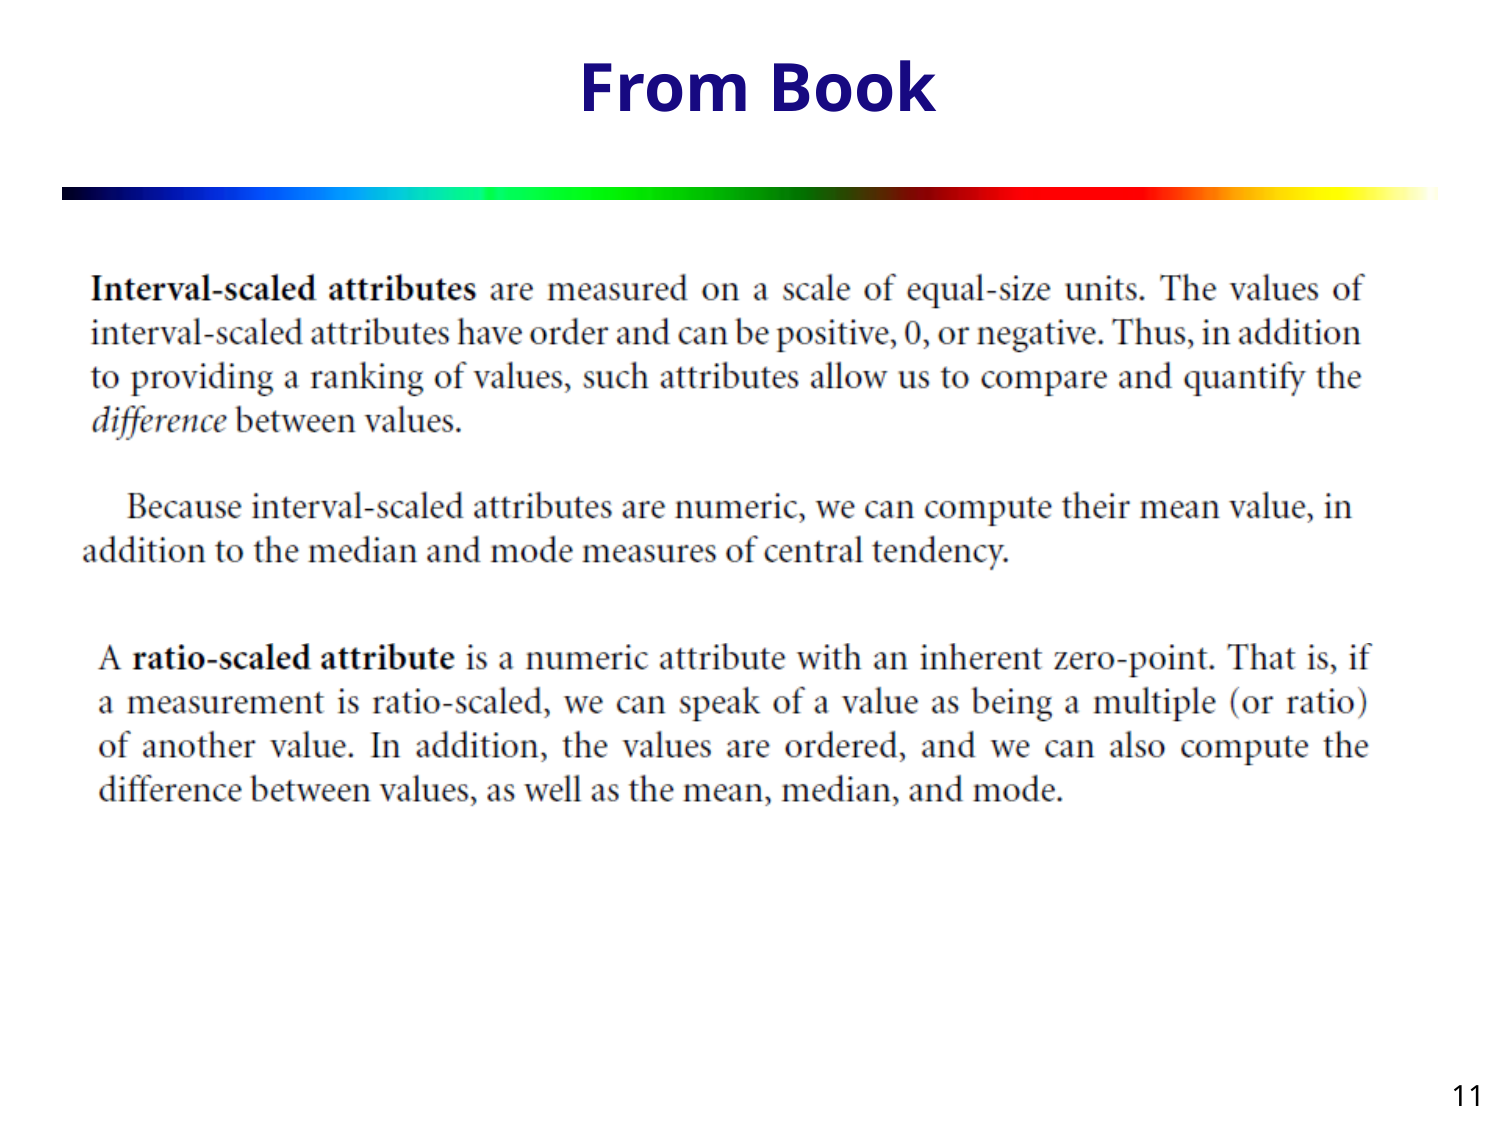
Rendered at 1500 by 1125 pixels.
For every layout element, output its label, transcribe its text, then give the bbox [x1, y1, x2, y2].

picture [61, 487, 1408, 605]
text_box From Book [124, 37, 1391, 163]
picture [81, 263, 1409, 468]
slide_number 11 [1187, 1049, 1500, 1125]
picture [62, 187, 355, 200]
picture [91, 643, 1399, 831]
picture [382, 187, 1438, 200]
